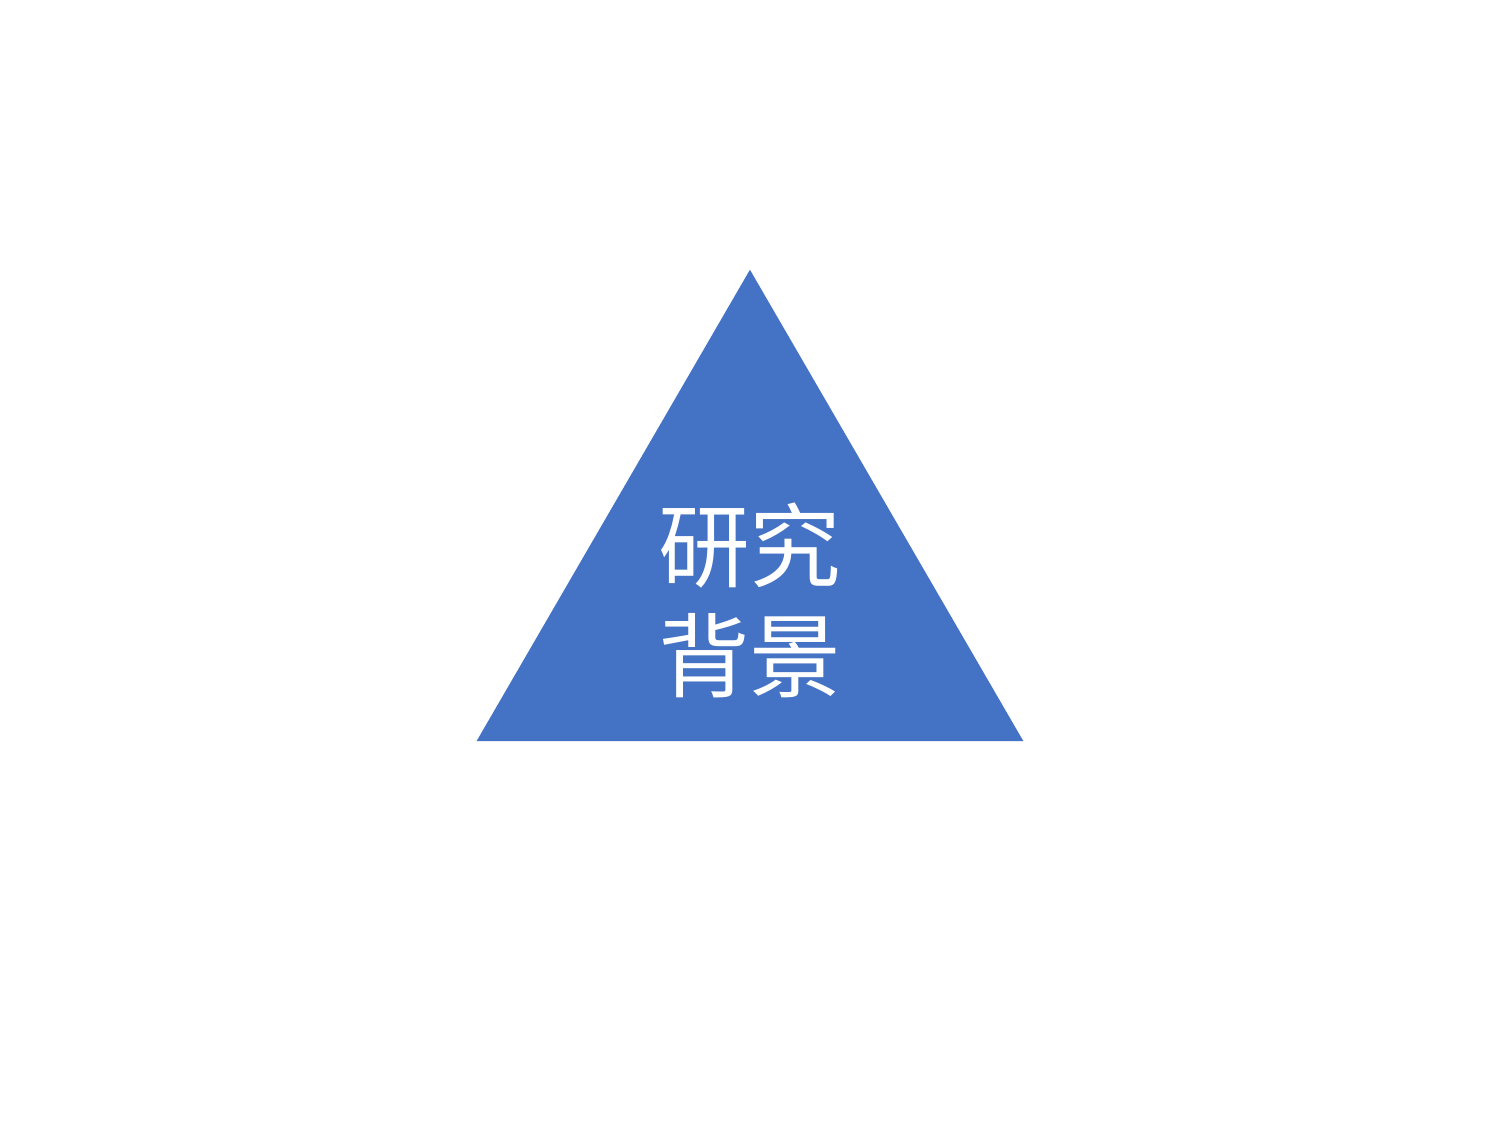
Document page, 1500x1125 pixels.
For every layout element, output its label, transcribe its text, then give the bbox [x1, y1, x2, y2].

text_box [625, 267, 875, 481]
text_box 研究 背景 [590, 481, 910, 717]
text_box [474, 541, 1026, 744]
